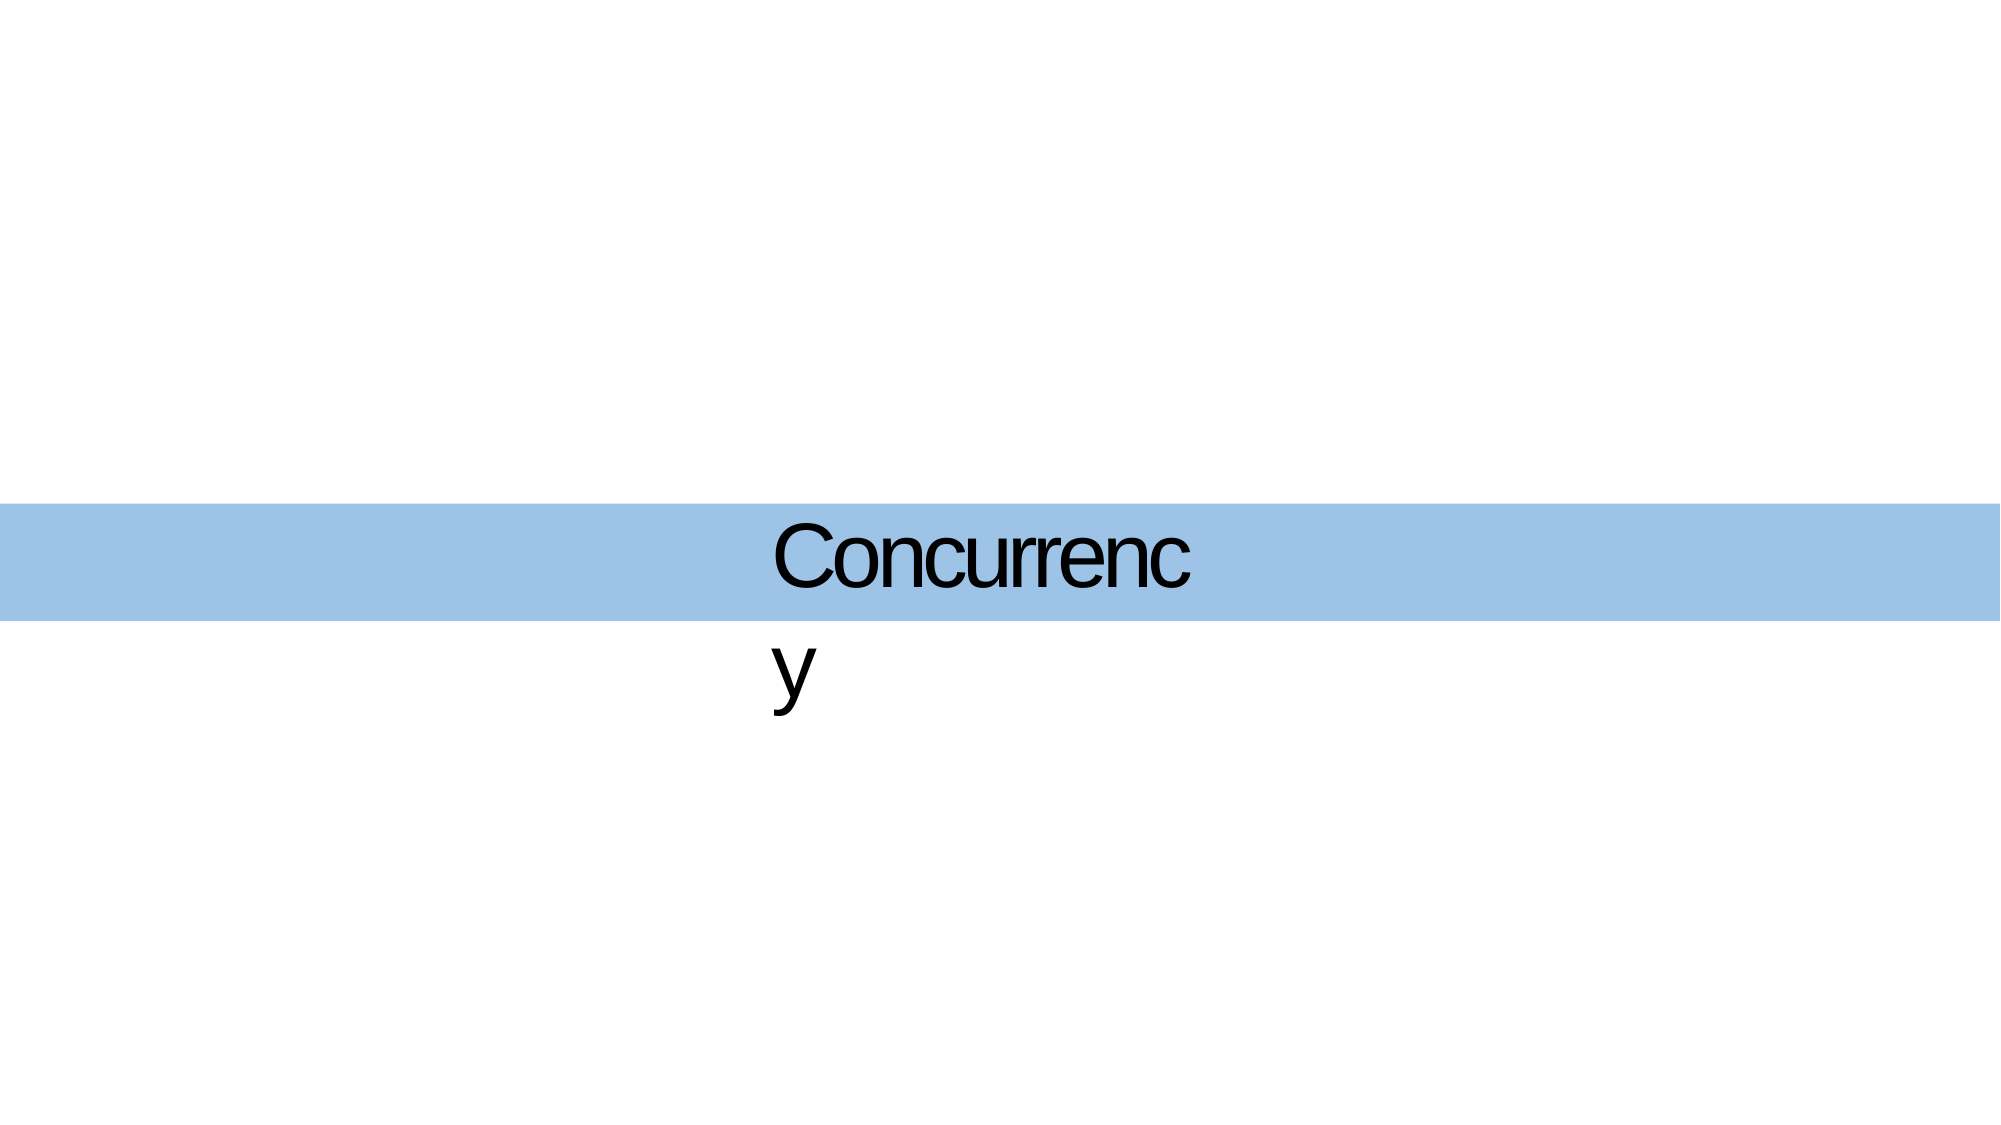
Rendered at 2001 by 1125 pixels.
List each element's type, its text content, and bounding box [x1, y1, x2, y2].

text_box [0, 503, 769, 622]
text_box [1232, 503, 2000, 622]
title Concurrency [769, 493, 1232, 717]
